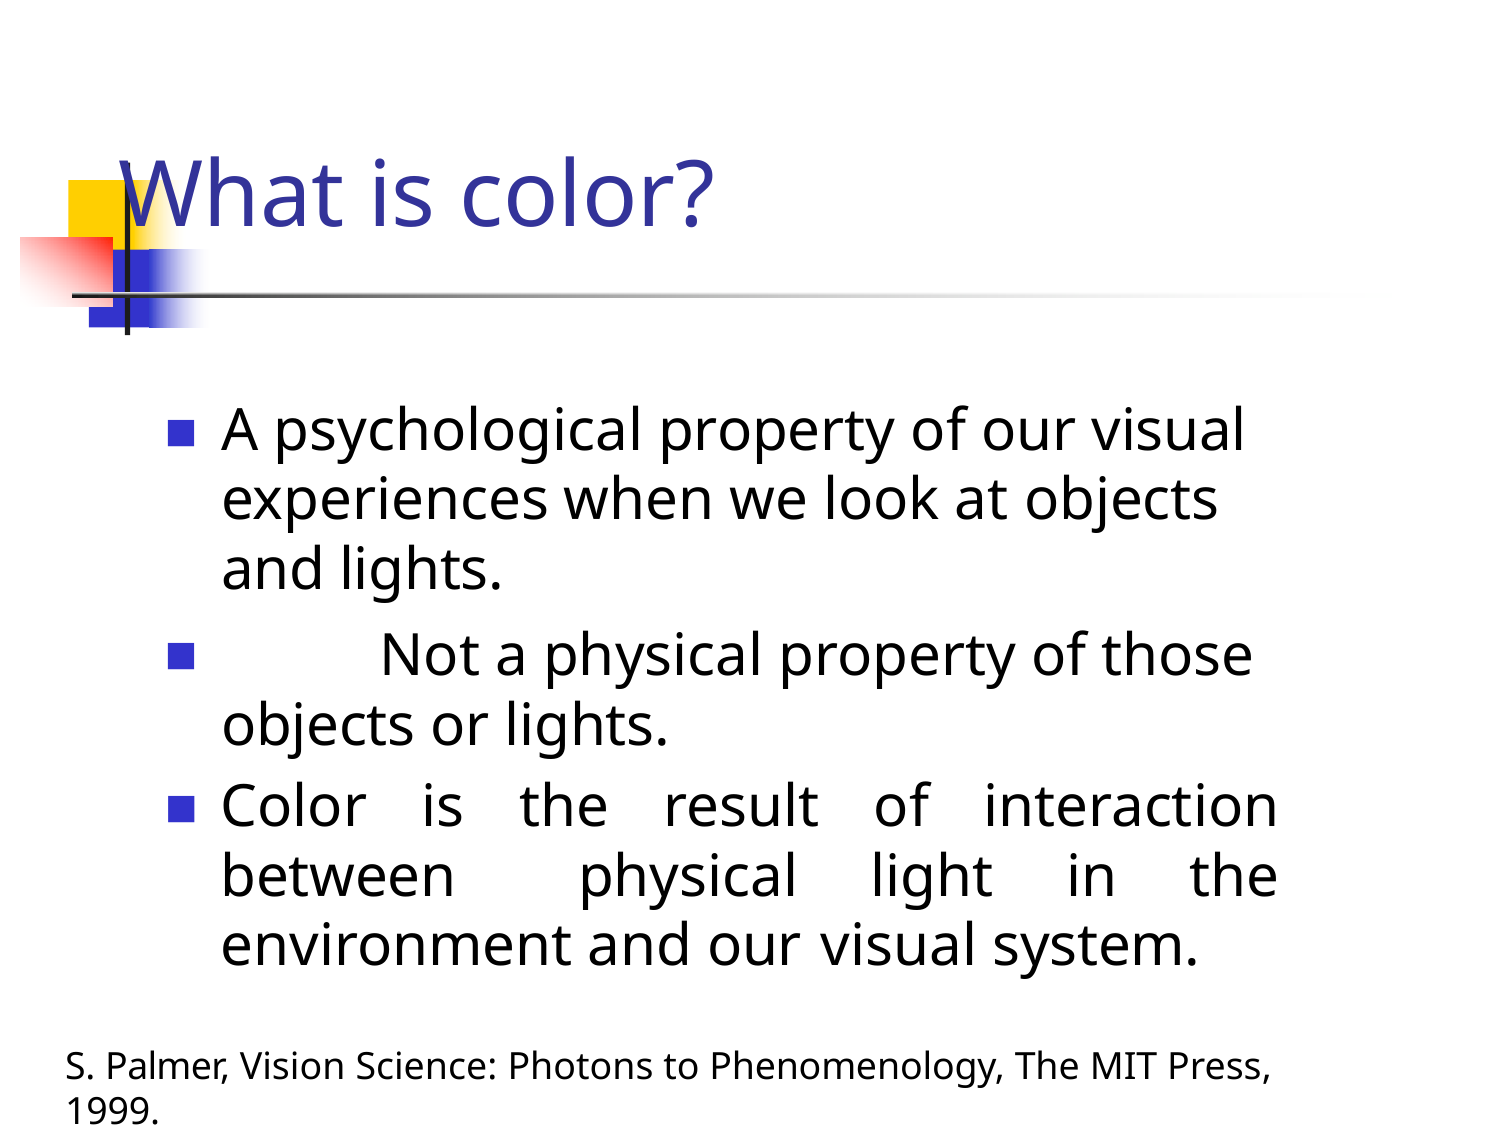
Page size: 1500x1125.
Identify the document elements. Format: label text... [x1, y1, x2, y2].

title What is color? [65, 0, 1435, 323]
picture [20, 237, 65, 307]
text_box A psychological property of our visual experiences when we look at objects and lights. Not a physical property of those objects or lights. Color is the result of interaction between physical light in the environment and our visual system. S. Palmer, Vision Science: Photons to Phenomenology, The MIT Press, 1999. [62, 392, 1327, 1125]
picture [149, 323, 210, 328]
